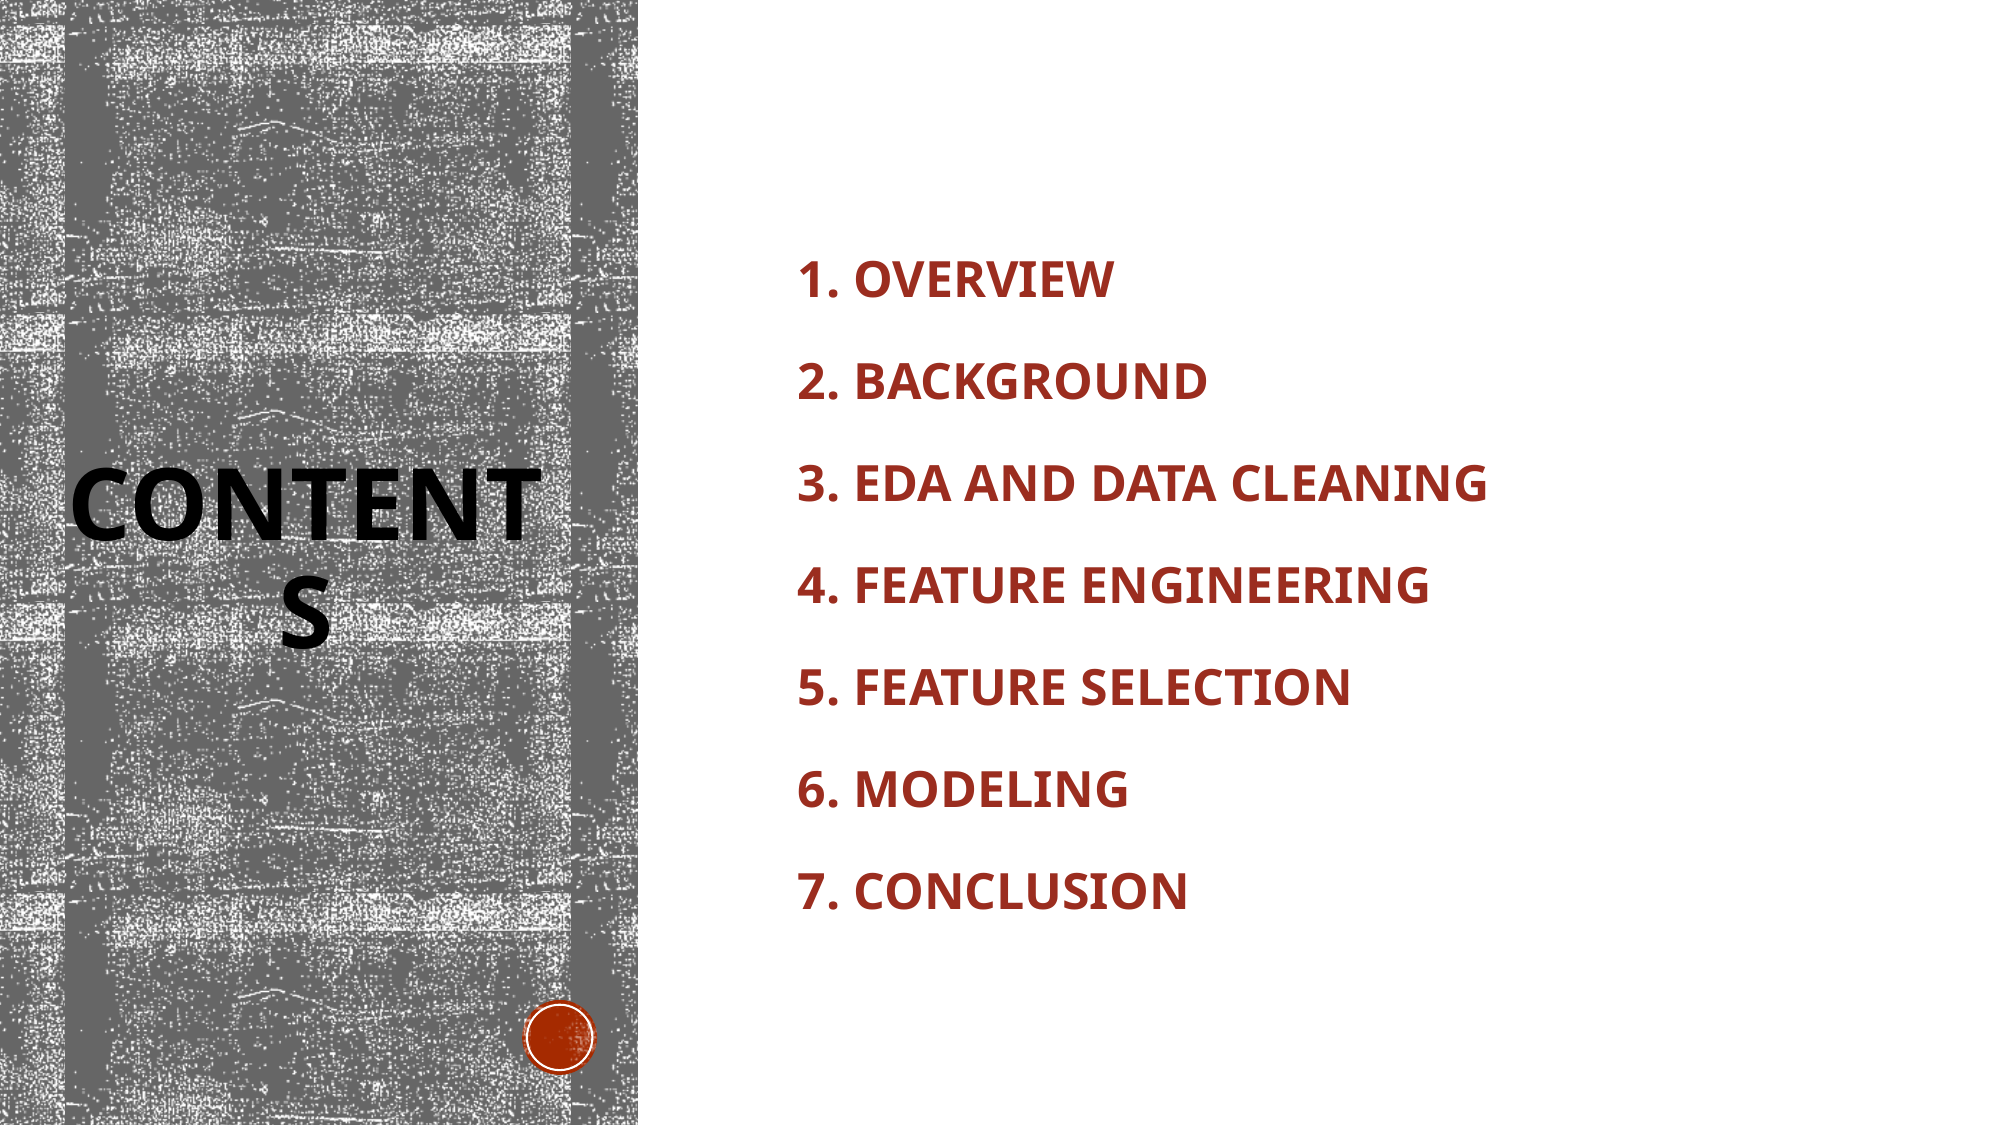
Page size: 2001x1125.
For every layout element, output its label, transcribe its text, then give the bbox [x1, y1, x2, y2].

title Contents [43, 420, 569, 705]
text_box Best result of Single Decision Tree: (trn, tst, oot) : (0.751, 0.740, 0.396) [0, 0, 638, 1125]
text_box 1. Overview 2. Background 3. EDA and Data cleaning 4. Feature Engineering 5. Feature Selection 6. Modeling 7. Conclusion [783, 67, 1879, 1058]
table_cell 121 [522, 999, 598, 1075]
